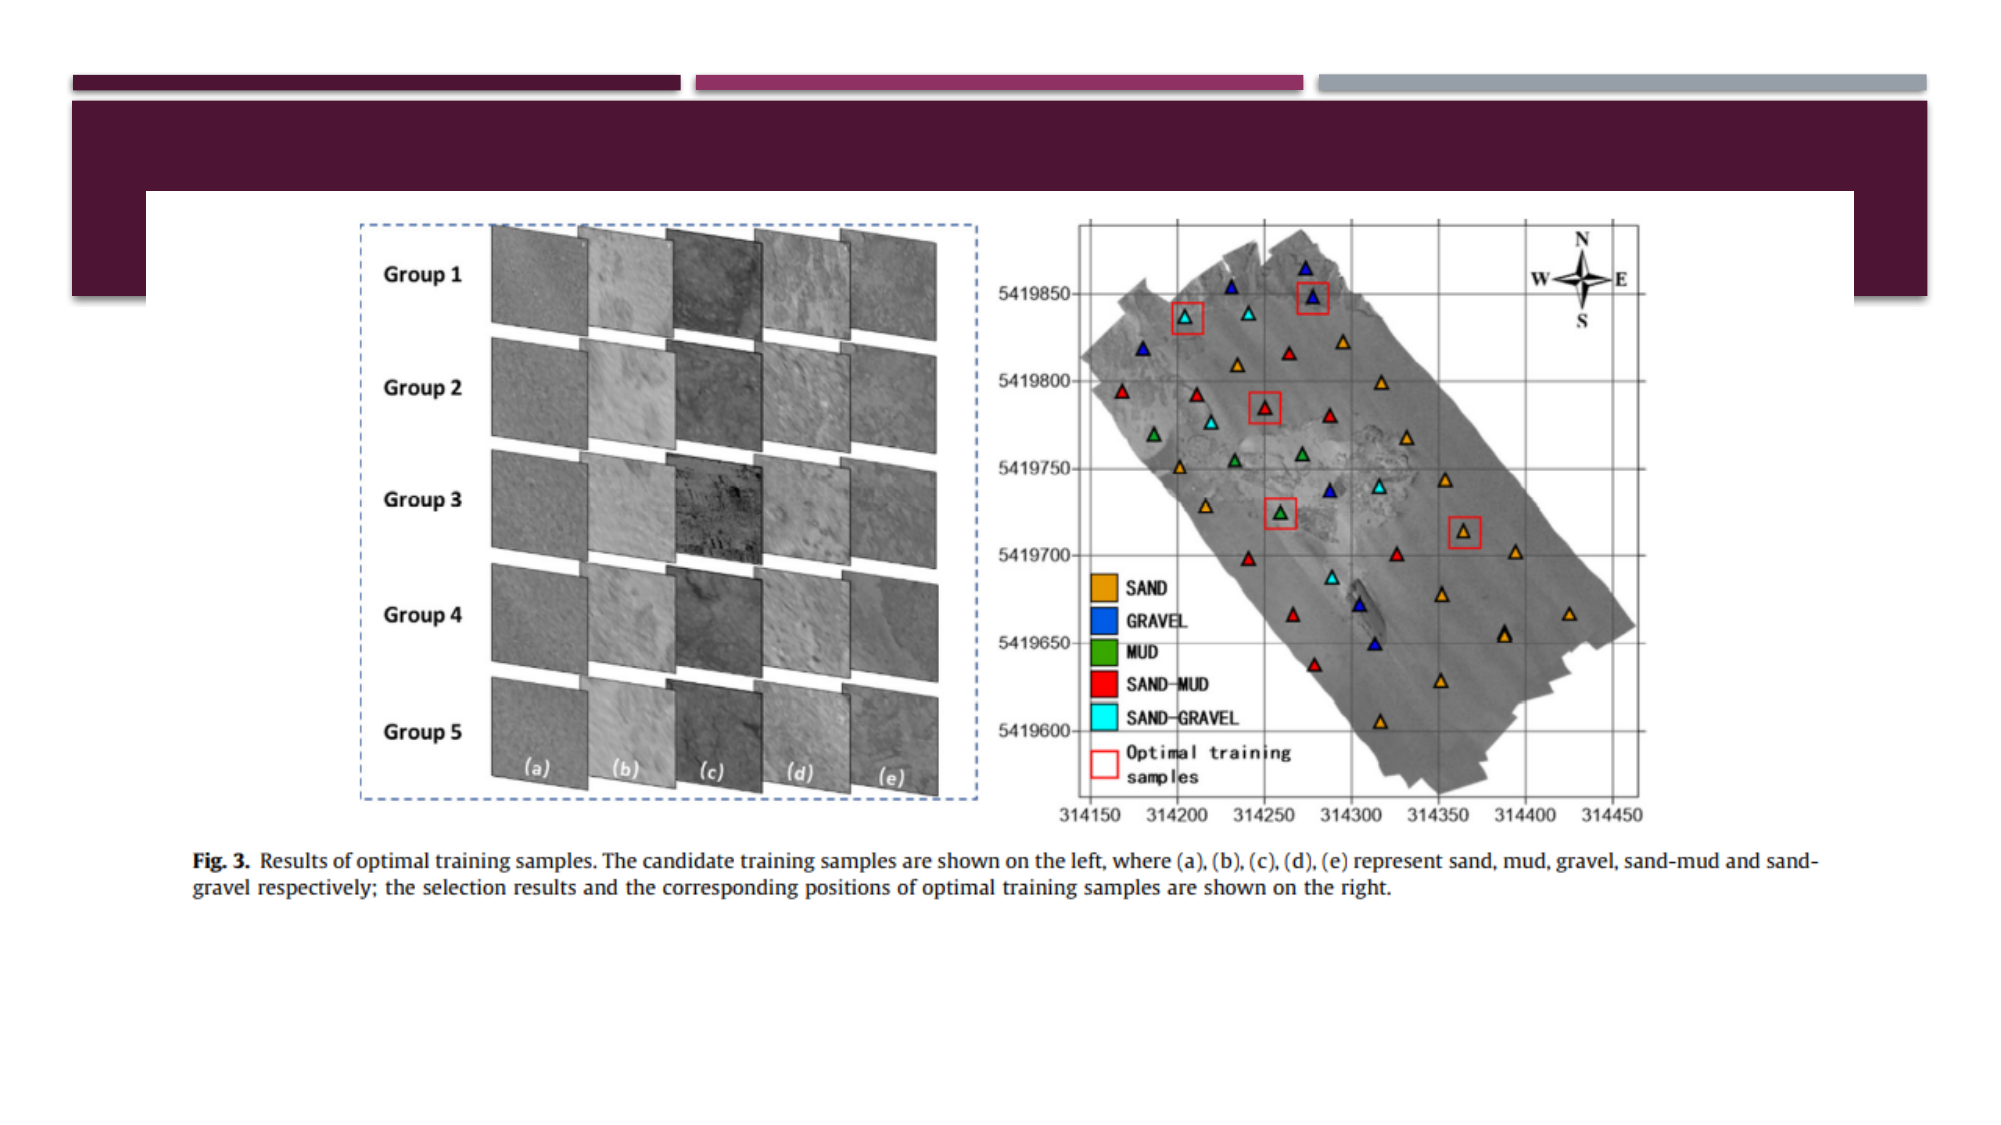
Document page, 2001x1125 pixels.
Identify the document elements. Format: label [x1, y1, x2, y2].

picture [146, 190, 1854, 935]
